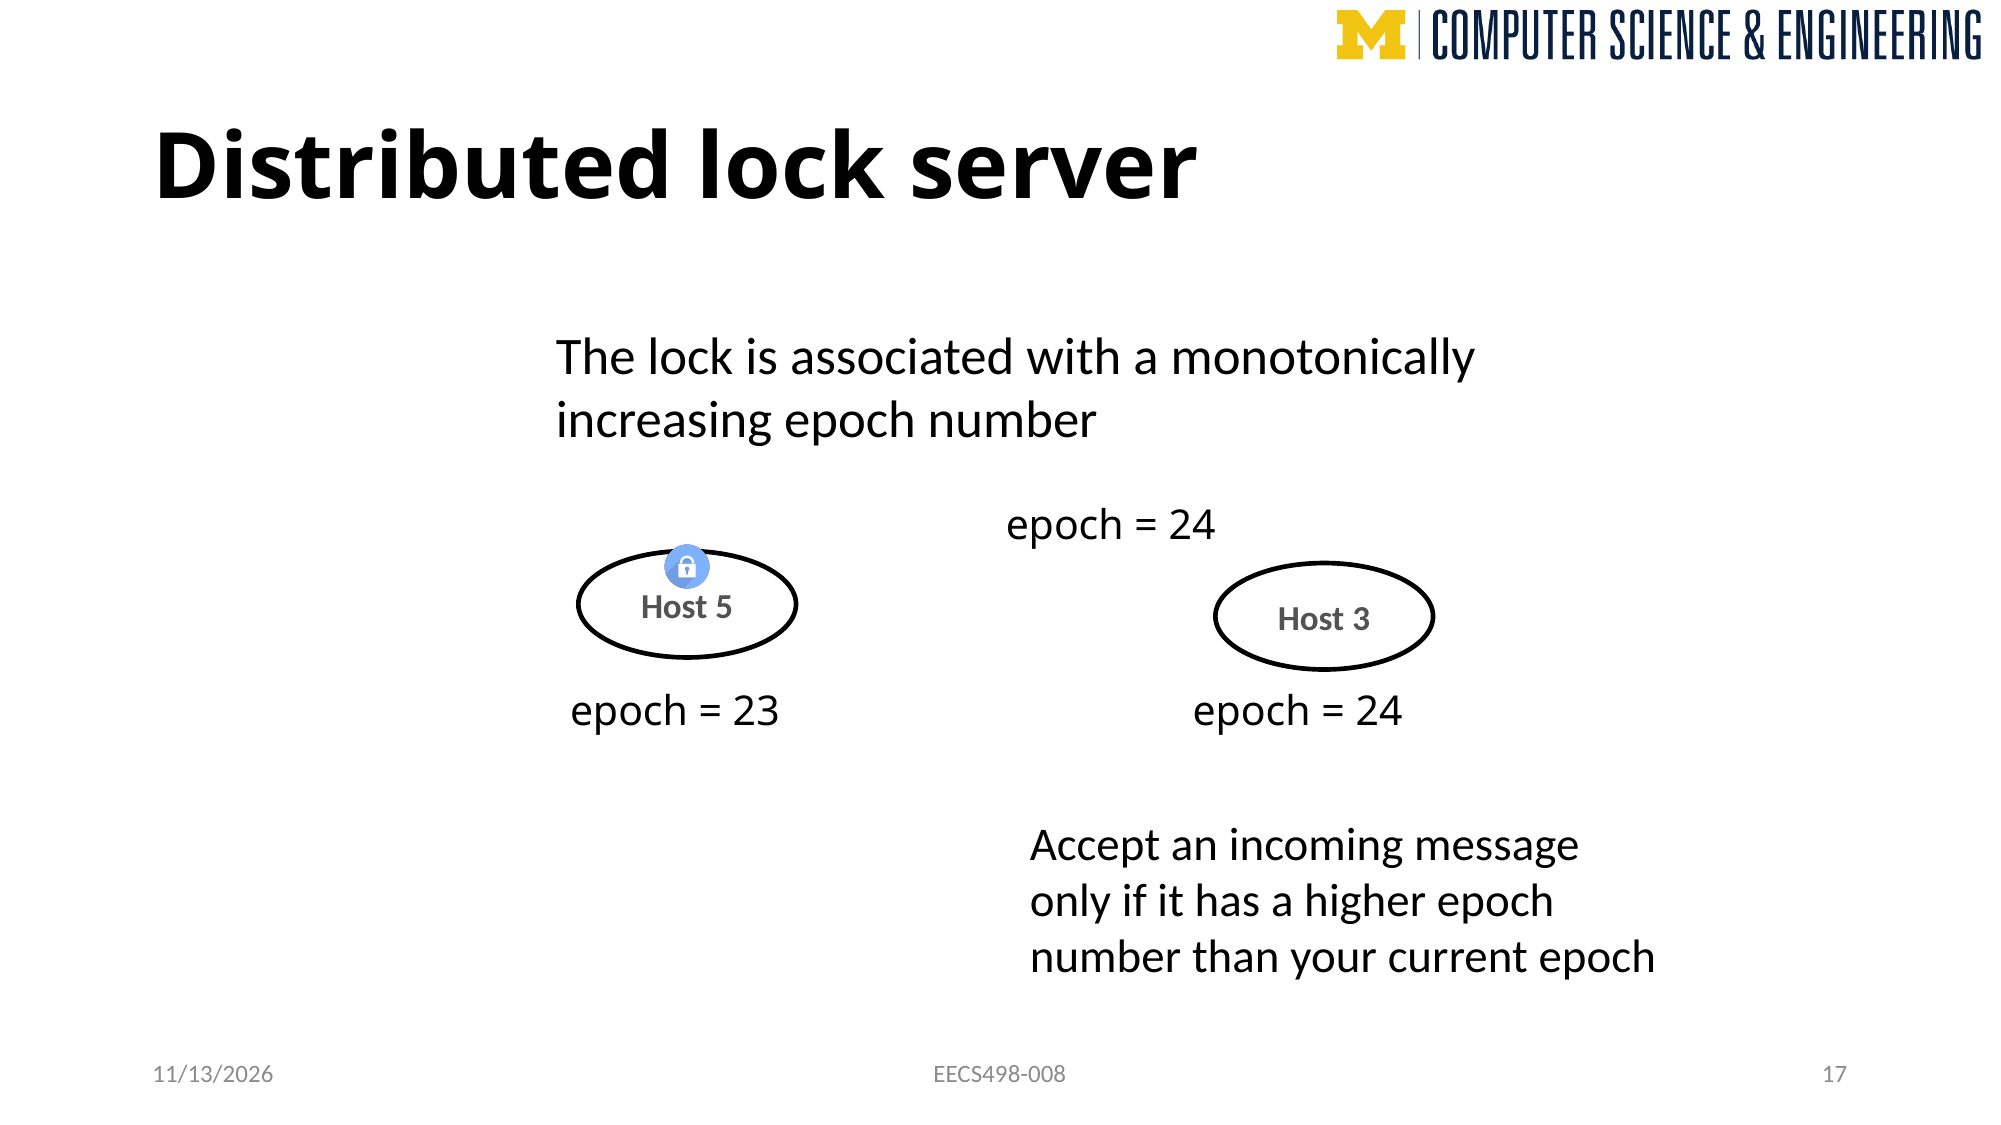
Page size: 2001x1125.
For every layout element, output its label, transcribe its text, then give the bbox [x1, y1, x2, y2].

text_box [578, 550, 797, 658]
slide_number 17 [1412, 1042, 1863, 1103]
picture [1337, 9, 1981, 60]
text_box The lock is associated with a monotonically increasing epoch number [549, 315, 1498, 454]
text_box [1215, 562, 1434, 670]
picture [659, 539, 715, 594]
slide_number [137, 1042, 588, 1103]
title Distributed lock server [137, 59, 1863, 278]
text_box epoch = 24 [999, 492, 1247, 554]
text_box Accept an incoming message only if it has a higher epoch number than your current epoch [1023, 807, 1670, 988]
footer EECS498-008 [662, 1042, 1338, 1103]
text_box epoch = 24 [1186, 678, 1433, 740]
text_box epoch = 23 [564, 678, 811, 740]
